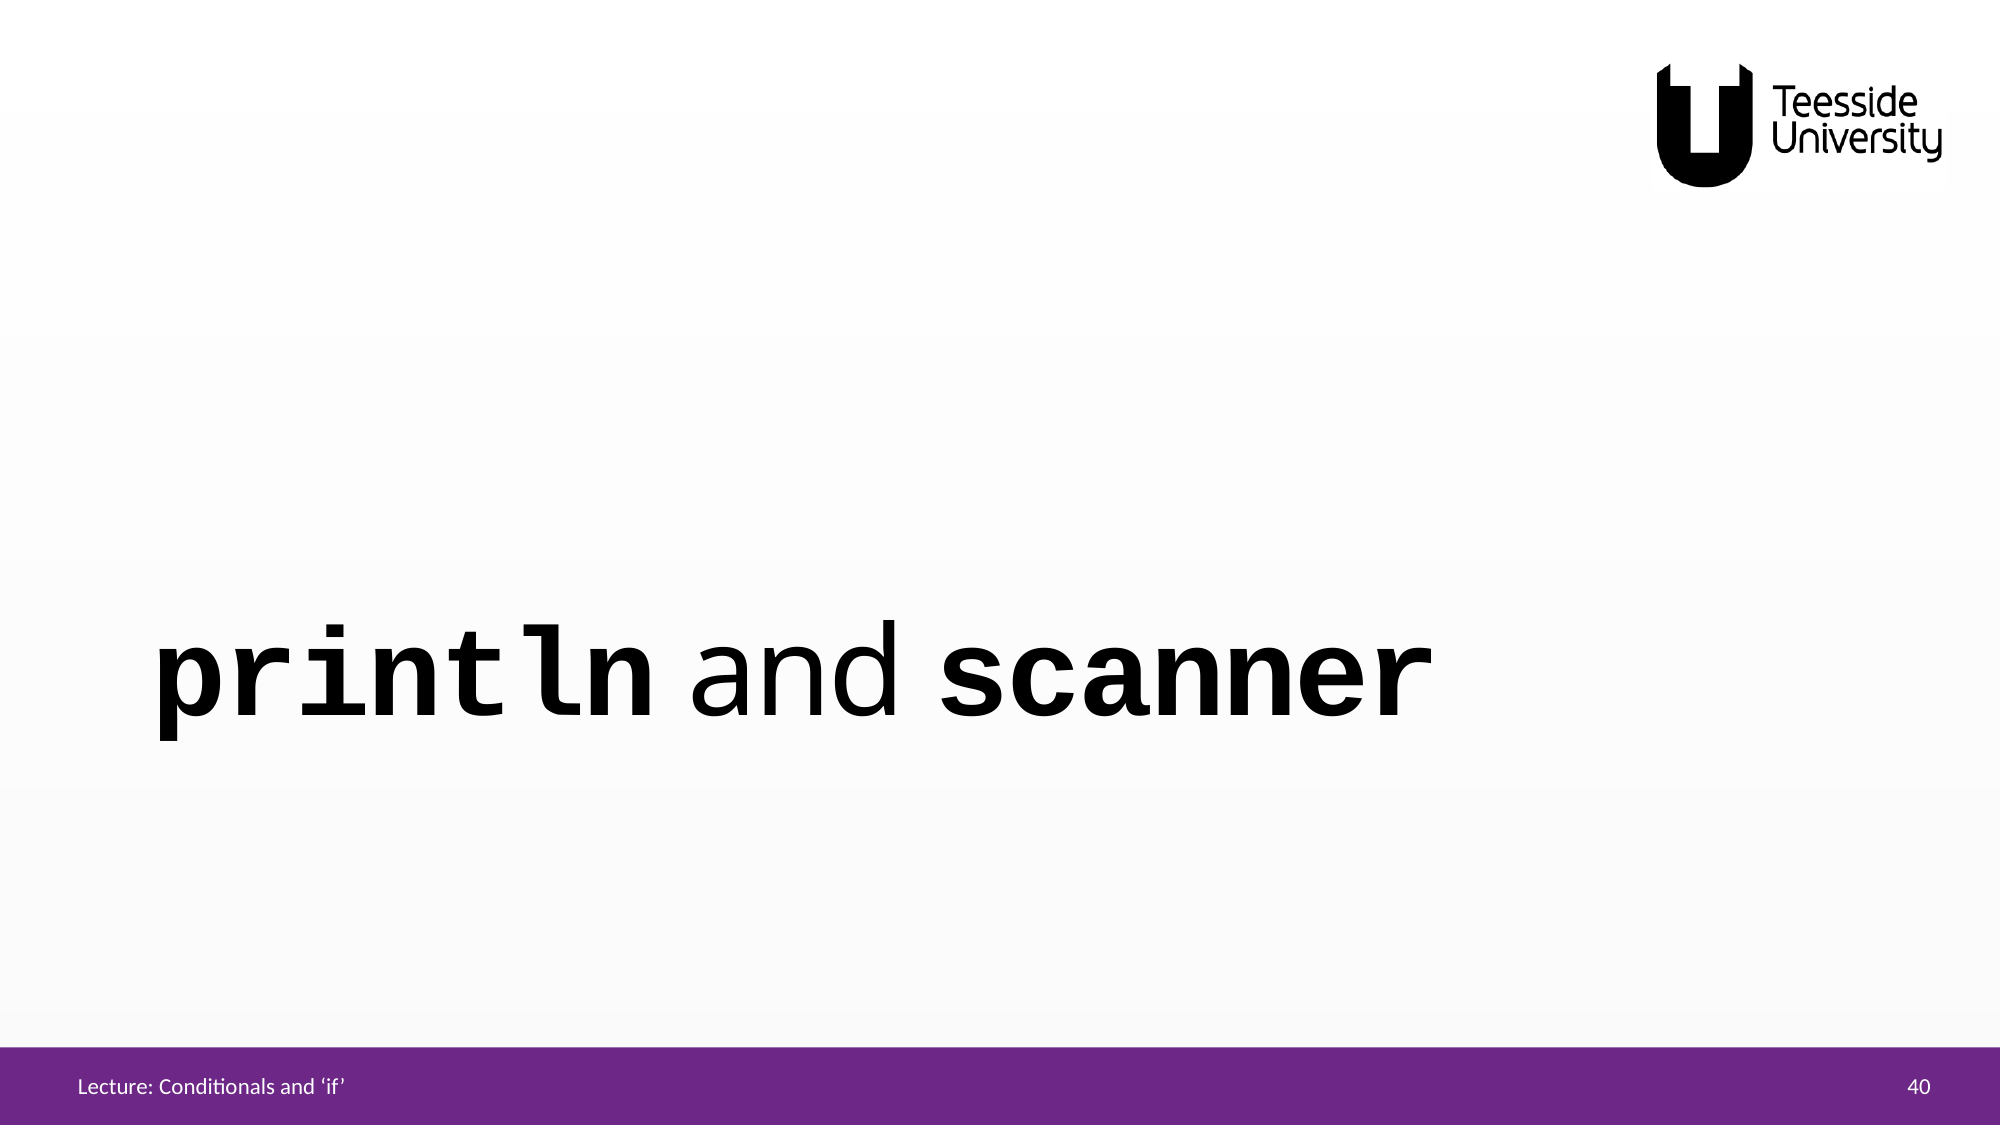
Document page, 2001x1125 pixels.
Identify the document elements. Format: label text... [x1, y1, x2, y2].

title println and scanner [136, 280, 1862, 749]
picture [1652, 59, 1946, 191]
footer Lecture: Conditionals and ‘if’ [62, 1068, 1811, 1103]
slide_number 40 [1833, 1068, 1946, 1103]
